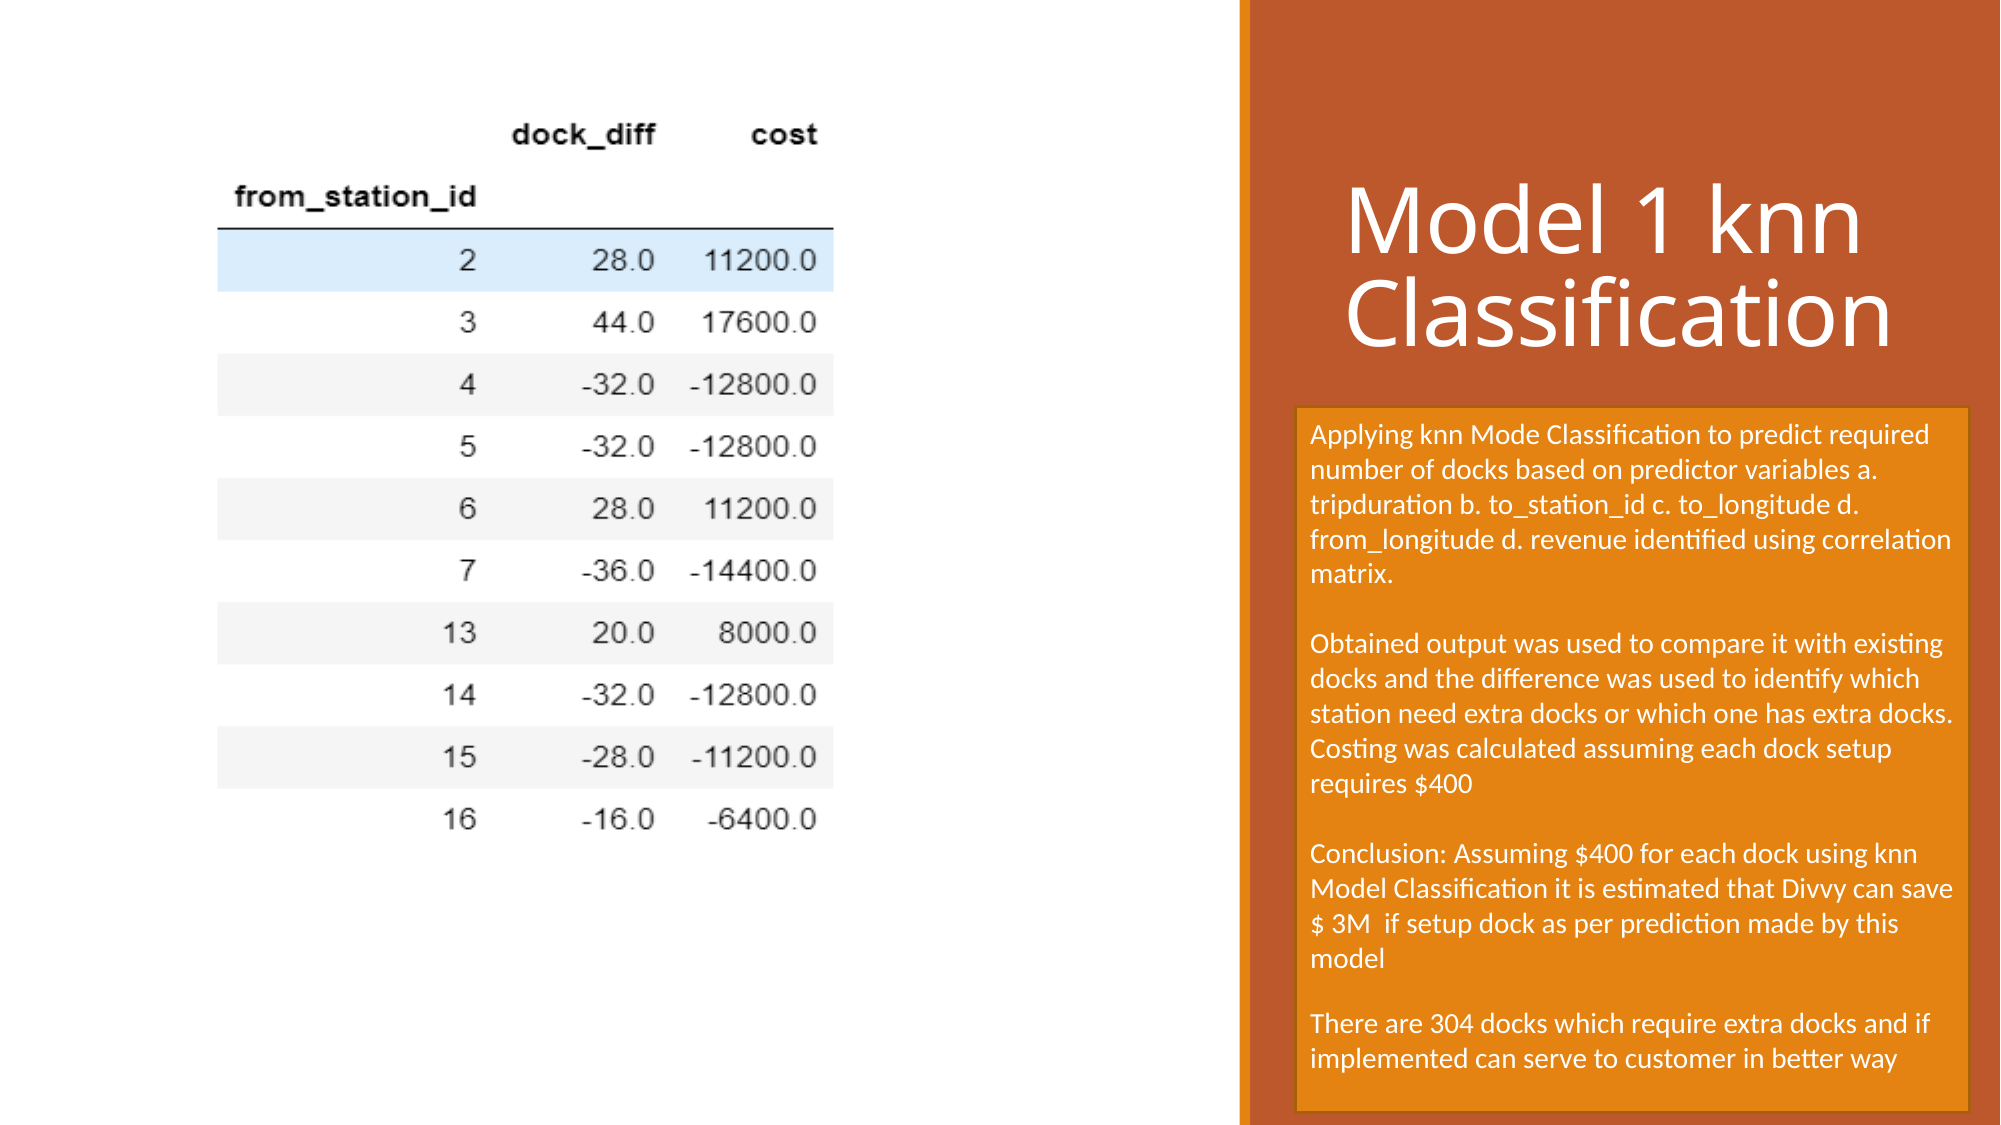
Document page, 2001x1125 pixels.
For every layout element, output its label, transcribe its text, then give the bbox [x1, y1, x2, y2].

text_box [1238, 723, 1251, 1125]
picture [179, 104, 1013, 875]
text_box [0, 0, 1238, 1125]
text_box [1238, 0, 1251, 710]
text_box [1251, 0, 2000, 1125]
text_box Model 1 knn Classification [1328, 104, 1929, 405]
text_box Applying knn Mode Classification to predict required number of docks based on predictor variables a. tripduration b. to_station_id c. to_longitude d. from_longitude d. revenue identified using correlation matrix. Obtained output was used to compare it with existing docks and the difference was used to identify which station need extra docks or which one has extra docks. Costing was calculated assuming each dock setup requires $400 Conclusion: Assuming $400 for each dock using knn Model Classification it is estimated that Divvy can save $ 3M if setup dock as per prediction made by this model There are 304 docks which require extra docks and if implemented can serve to customer in better way [1294, 405, 1971, 1114]
